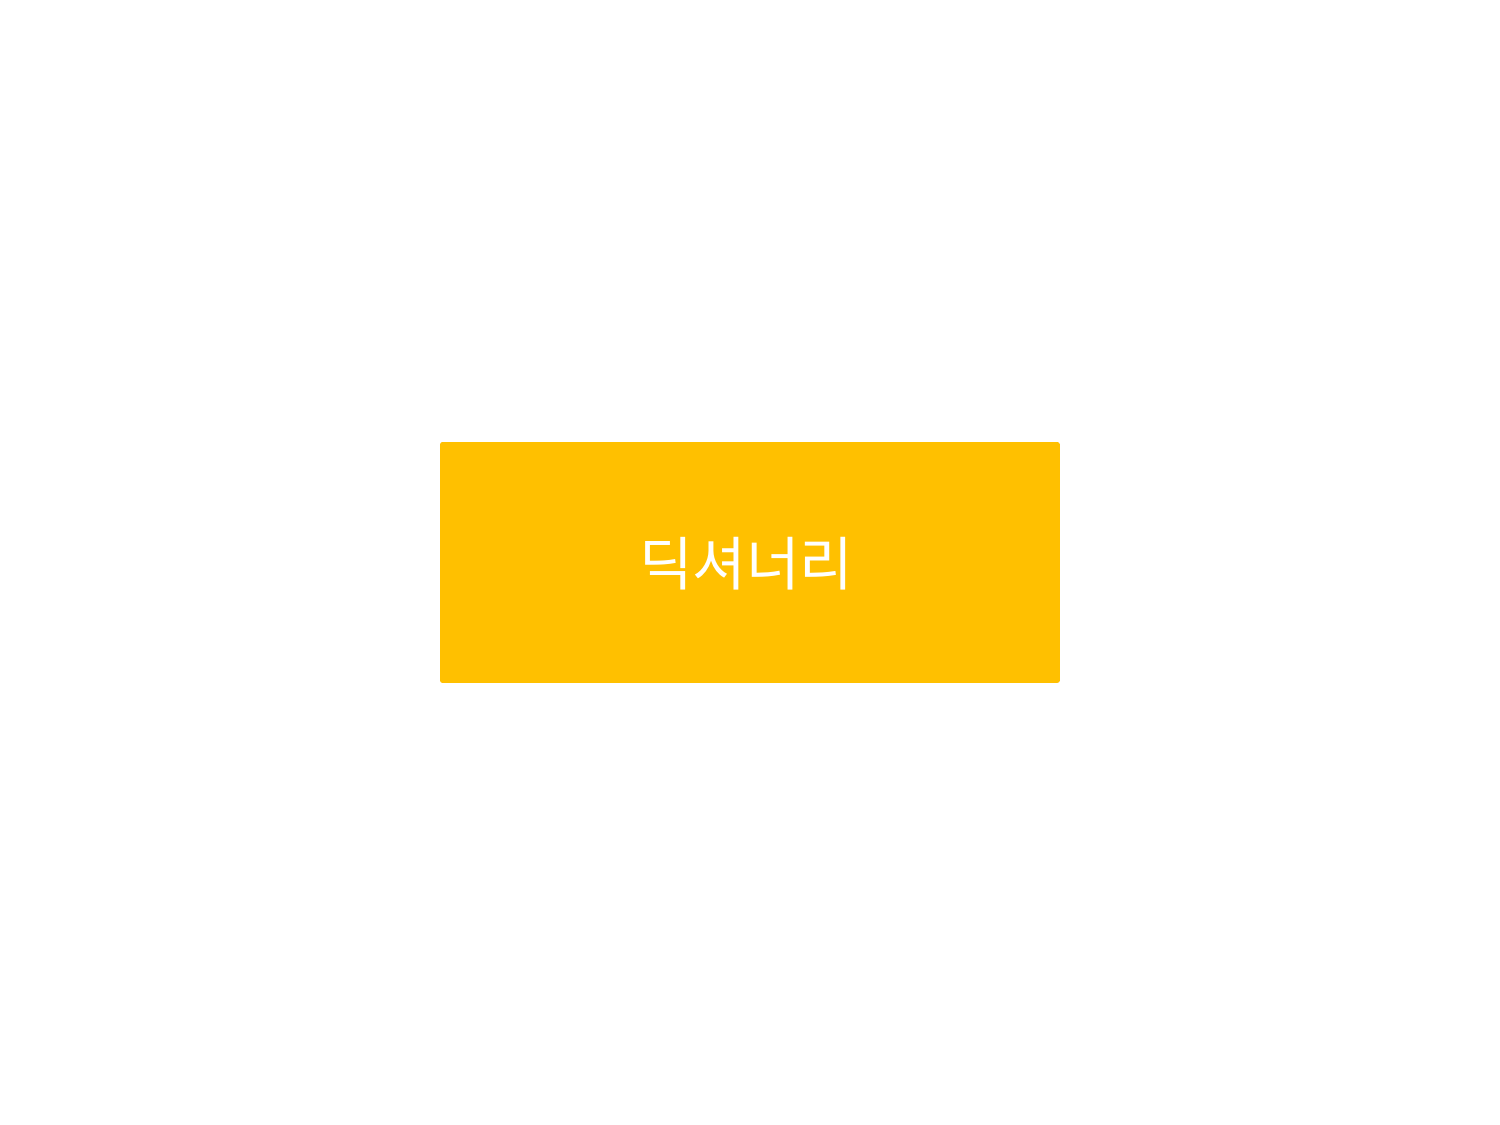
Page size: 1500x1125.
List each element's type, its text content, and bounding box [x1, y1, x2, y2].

title 딕셔너리 [421, 519, 1072, 606]
